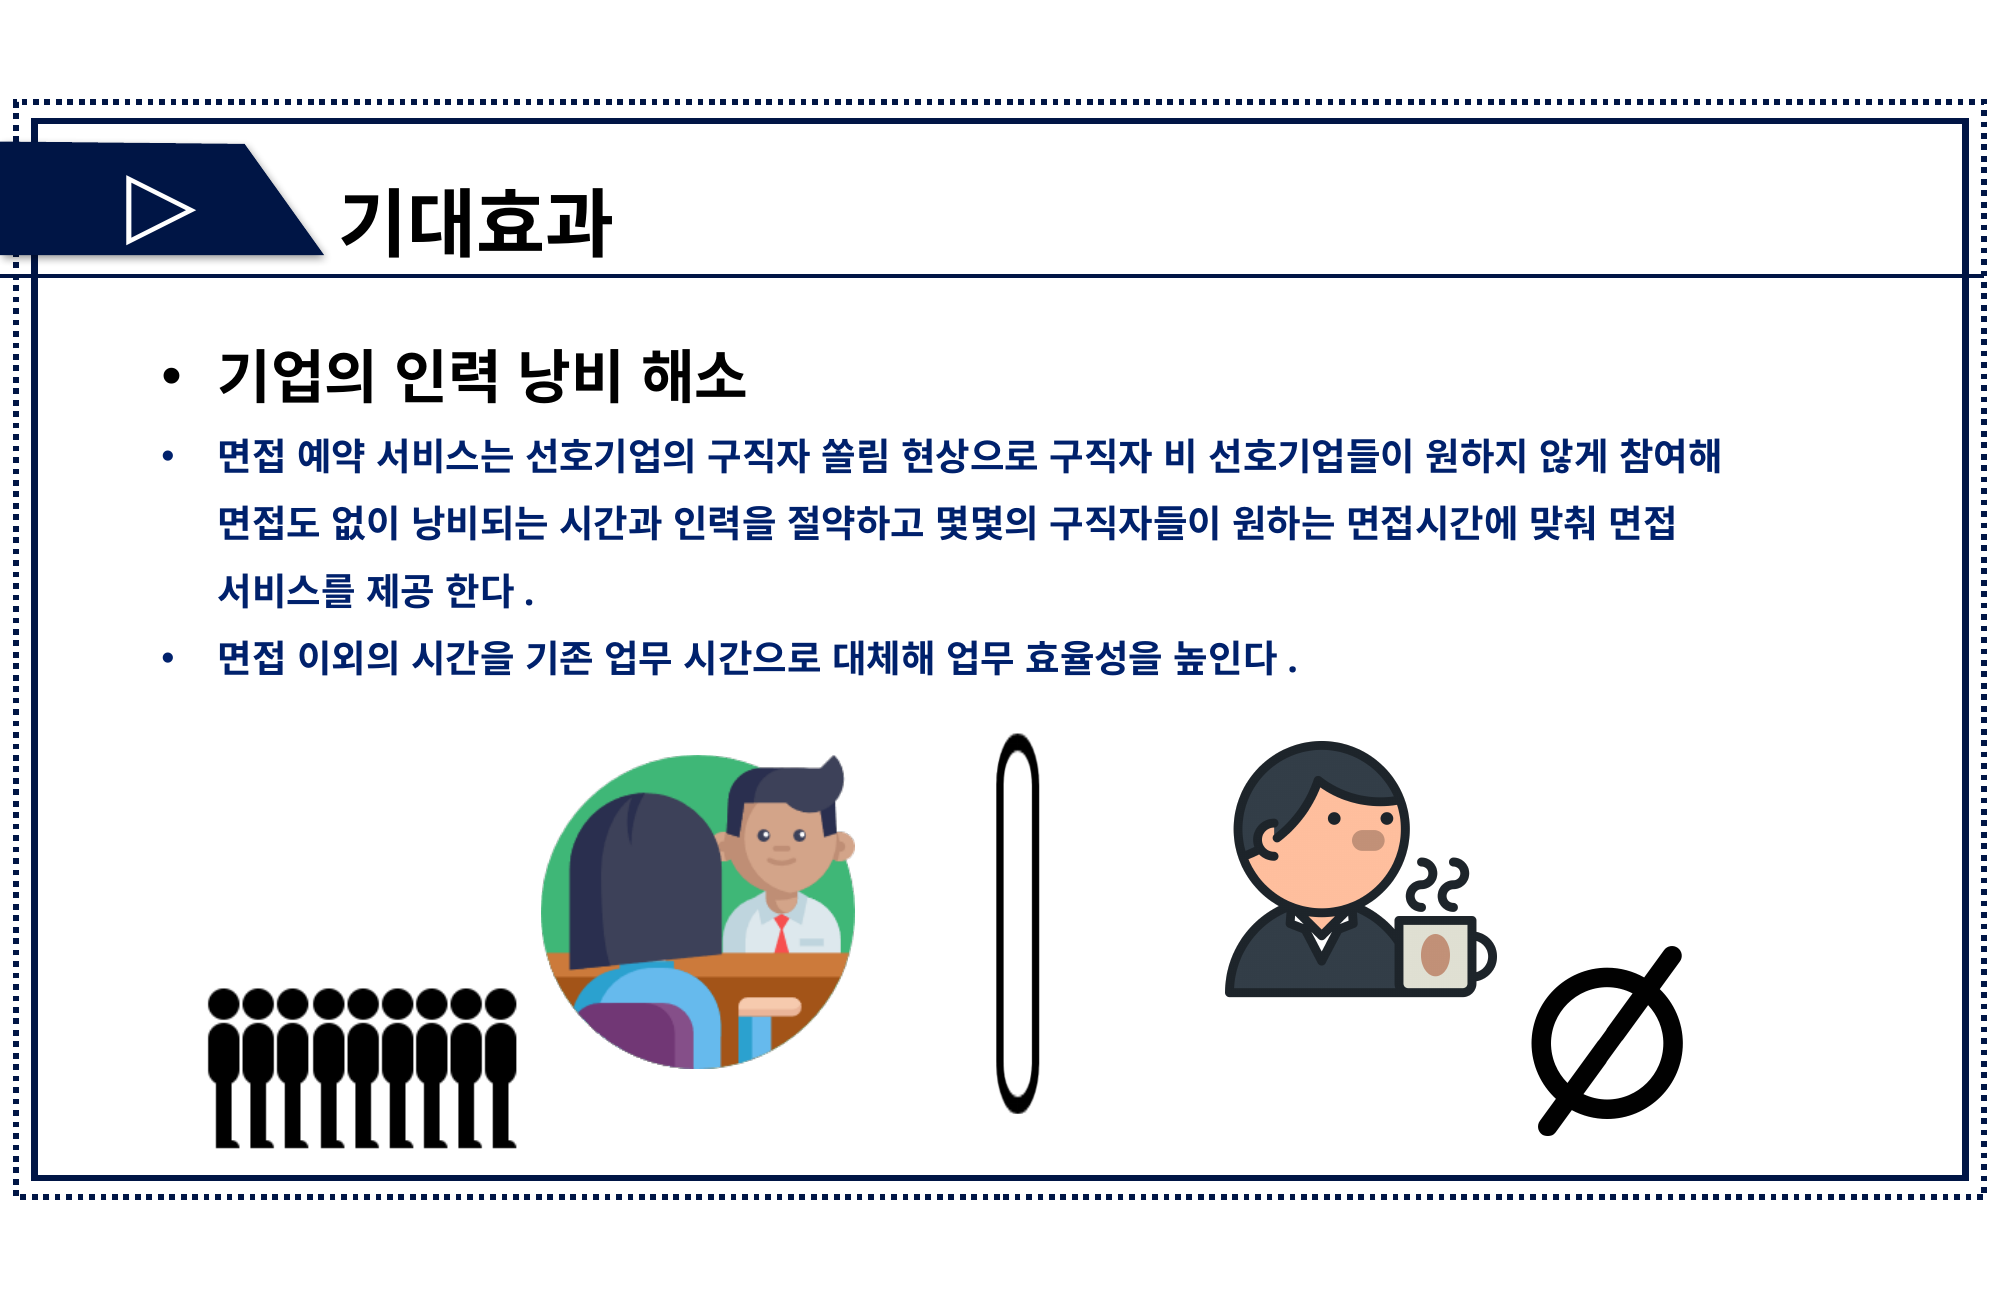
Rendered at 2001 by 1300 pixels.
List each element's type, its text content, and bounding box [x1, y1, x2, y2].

text_box 기업의 인력 낭비 해소 면접 예약 서비스는 선호기업의 구직자 쏠림 현상으로 구직자 비 선호기업들이 원하지 않게 참여해 면접도 없이 낭비되는 시간과 인력을 절약하고 몇몇의 구직자들이 원하는 면접시간에 맞춰 면접 서비스를 제공 한다. 면접 이외의 시간을 기존 업무 시간으로 대체해 업무 효율성을 높인다. [146, 297, 1836, 688]
picture [541, 734, 1208, 1113]
text_box 기대효과 [324, 124, 1465, 275]
text_box ▷ [0, 140, 327, 257]
picture [102, 898, 415, 1211]
picture [1512, 946, 1702, 1136]
picture [1225, 733, 1497, 1005]
text_box [15, 278, 1985, 1198]
text_box [15, 101, 1985, 275]
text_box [415, 898, 623, 1211]
